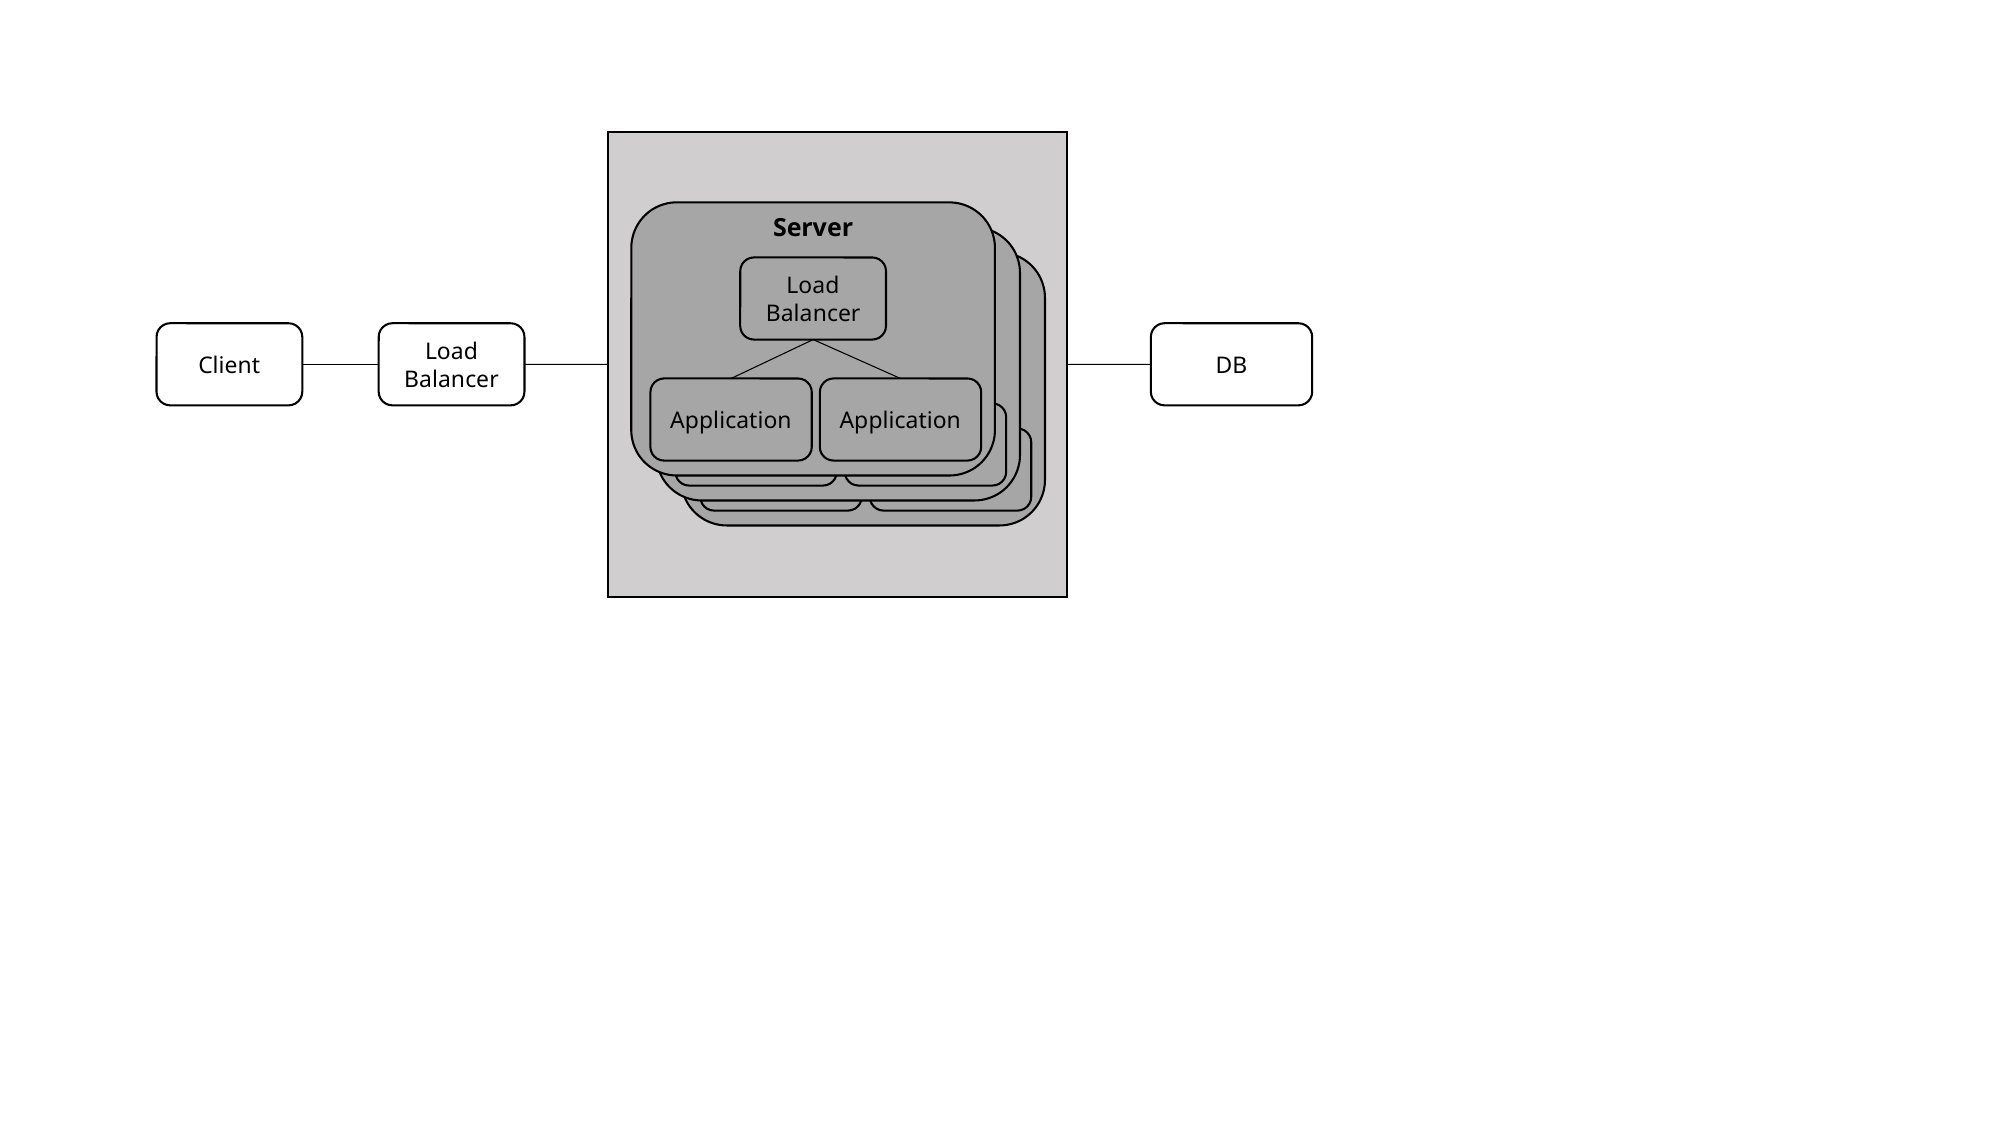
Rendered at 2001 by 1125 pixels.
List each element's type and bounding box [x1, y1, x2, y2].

text_box [156, 131, 1313, 598]
